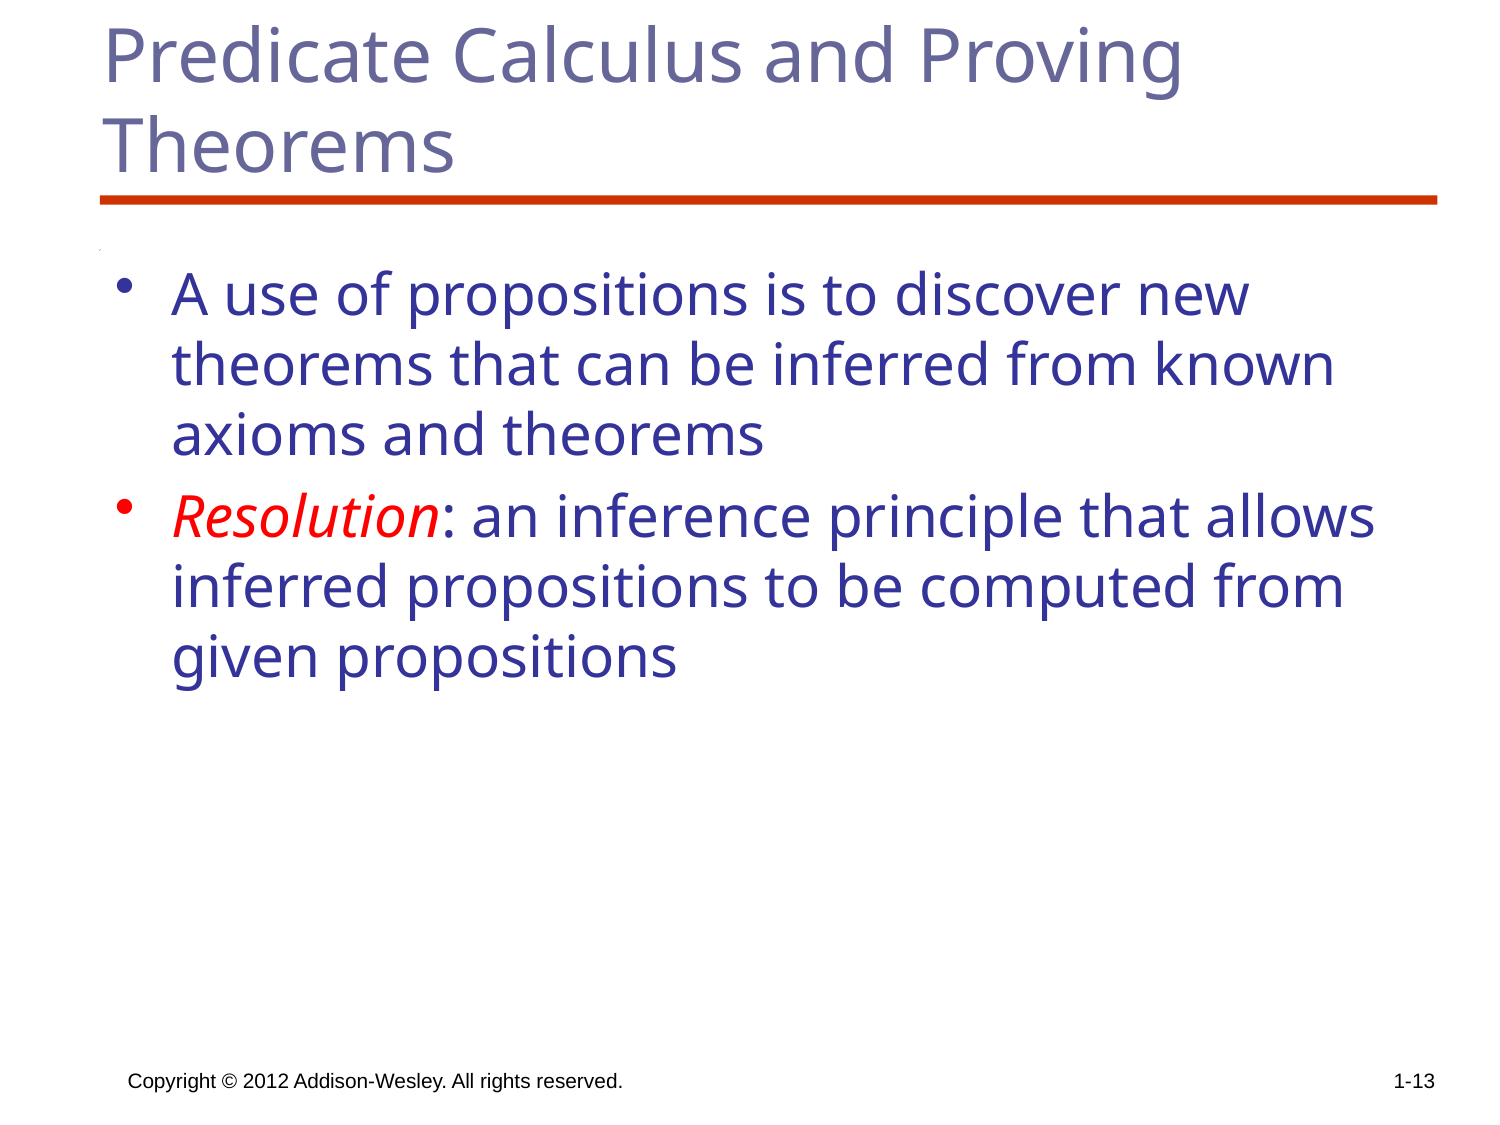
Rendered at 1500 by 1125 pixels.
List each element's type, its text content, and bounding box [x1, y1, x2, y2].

list A use of propositions is to discover new theorems that can be inferred from known axioms and theorems Resolution: an inference principle that allows inferred propositions to be computed from given propositions [99, 249, 1438, 1013]
title Predicate Calculus and Proving Theorems [87, 0, 1425, 188]
footer Copyright © 2012 Addison-Wesley. All rights reserved. [112, 1024, 913, 1101]
slide_number 1-13 [1137, 1024, 1451, 1101]
